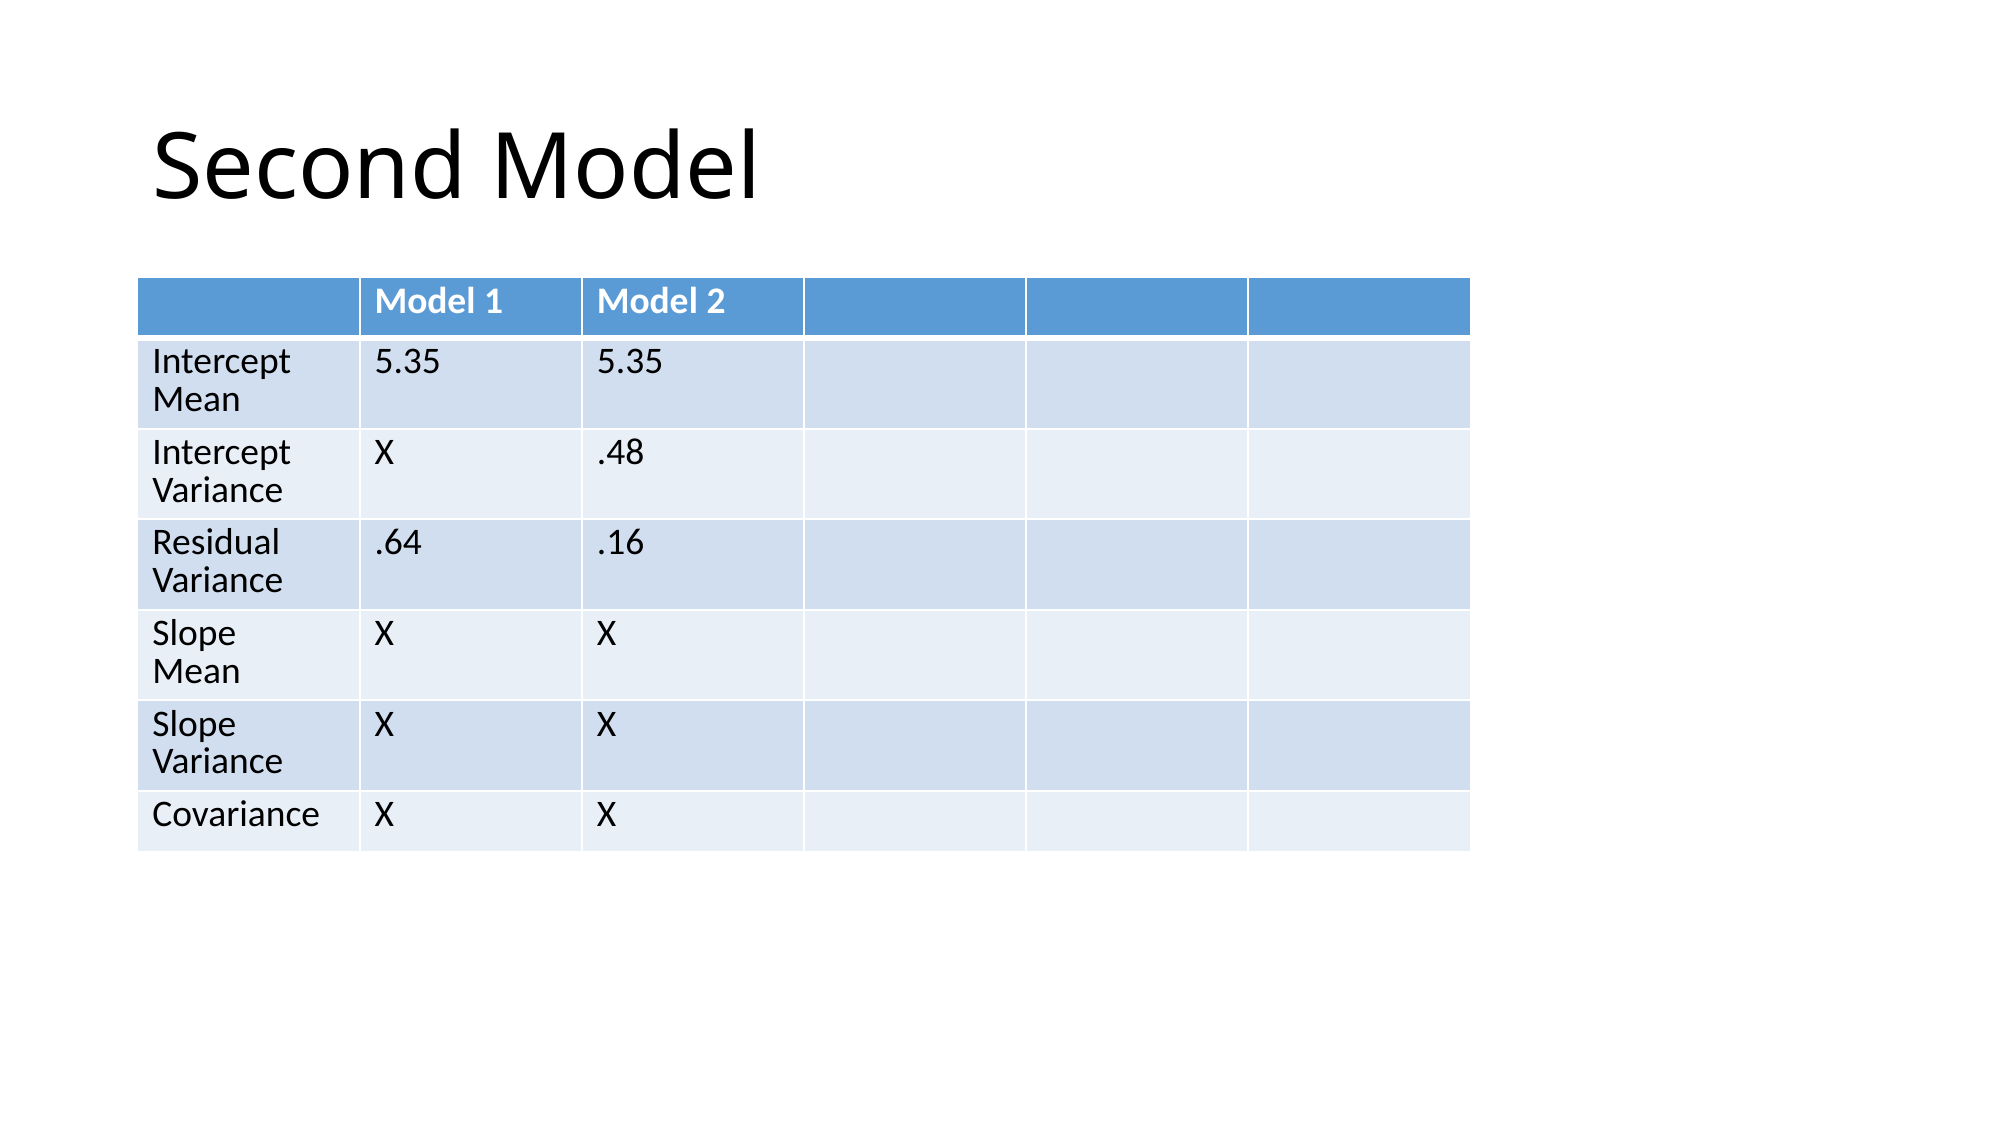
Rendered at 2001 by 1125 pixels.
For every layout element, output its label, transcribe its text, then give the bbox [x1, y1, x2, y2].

table_cell [805, 792, 1025, 851]
table_cell [805, 341, 1025, 428]
table_cell 5.35 [361, 341, 581, 428]
table_cell [805, 520, 1025, 609]
table_cell Covariance [138, 792, 359, 851]
table_cell [1027, 611, 1247, 699]
table_cell [1249, 430, 1470, 518]
table_cell [805, 430, 1025, 518]
table_cell [1249, 792, 1470, 851]
table_cell X [583, 792, 803, 851]
table_cell Slope Mean [138, 611, 359, 699]
table_cell [1027, 701, 1247, 790]
table_cell [1027, 341, 1247, 428]
table_cell X [361, 701, 581, 790]
table_cell [805, 701, 1025, 790]
table_header [138, 278, 359, 335]
table_cell [805, 611, 1025, 699]
table_cell X [361, 611, 581, 699]
table_cell [1249, 611, 1470, 699]
table_cell Residual Variance [138, 520, 359, 609]
table_cell Intercept Mean [138, 341, 359, 428]
table_cell Slope Variance [138, 701, 359, 790]
table_header [1027, 278, 1247, 335]
title Second Model [137, 59, 1863, 278]
table_cell [1027, 430, 1247, 518]
table_cell Intercept Variance [138, 430, 359, 518]
table_header Model 2 [583, 278, 803, 335]
table_cell X [583, 611, 803, 699]
table_cell .64 [361, 520, 581, 609]
table_cell [1027, 520, 1247, 609]
table_cell [1249, 520, 1470, 609]
table_cell X [583, 701, 803, 790]
table_cell X [361, 430, 581, 518]
table_header Model 1 [361, 278, 581, 335]
table_header [1249, 278, 1470, 335]
table_cell 5.35 [583, 341, 803, 428]
table_cell [1249, 341, 1470, 428]
table_cell X [361, 792, 581, 851]
table_cell [1027, 792, 1247, 851]
table_header [805, 278, 1025, 335]
table_cell .16 [583, 520, 803, 609]
table_cell .48 [583, 430, 803, 518]
table_cell [1249, 701, 1470, 790]
